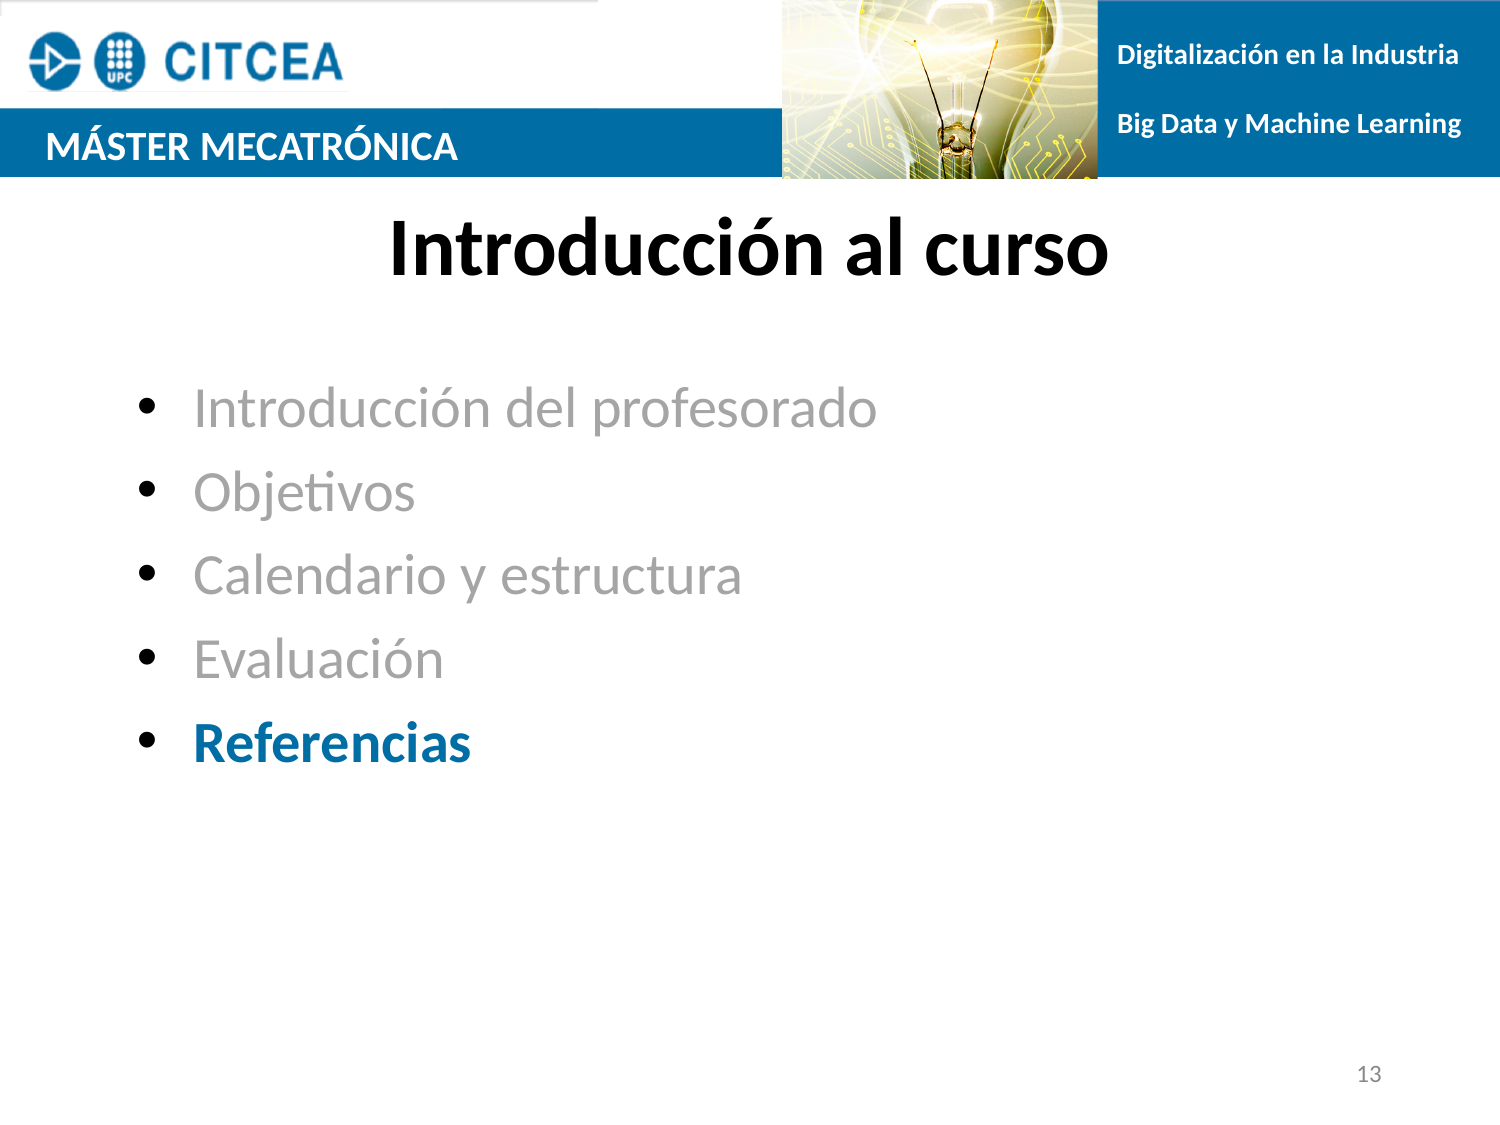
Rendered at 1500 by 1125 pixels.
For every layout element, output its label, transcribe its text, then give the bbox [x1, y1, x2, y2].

text_box Introducción del profesorado Objetivos Calendario y estructura Evaluación Referencias [103, 369, 1397, 827]
picture [0, 0, 598, 108]
picture [782, 0, 1500, 179]
title Introducción al curso [103, 185, 1397, 311]
slide_number 13 [1059, 1042, 1397, 1103]
